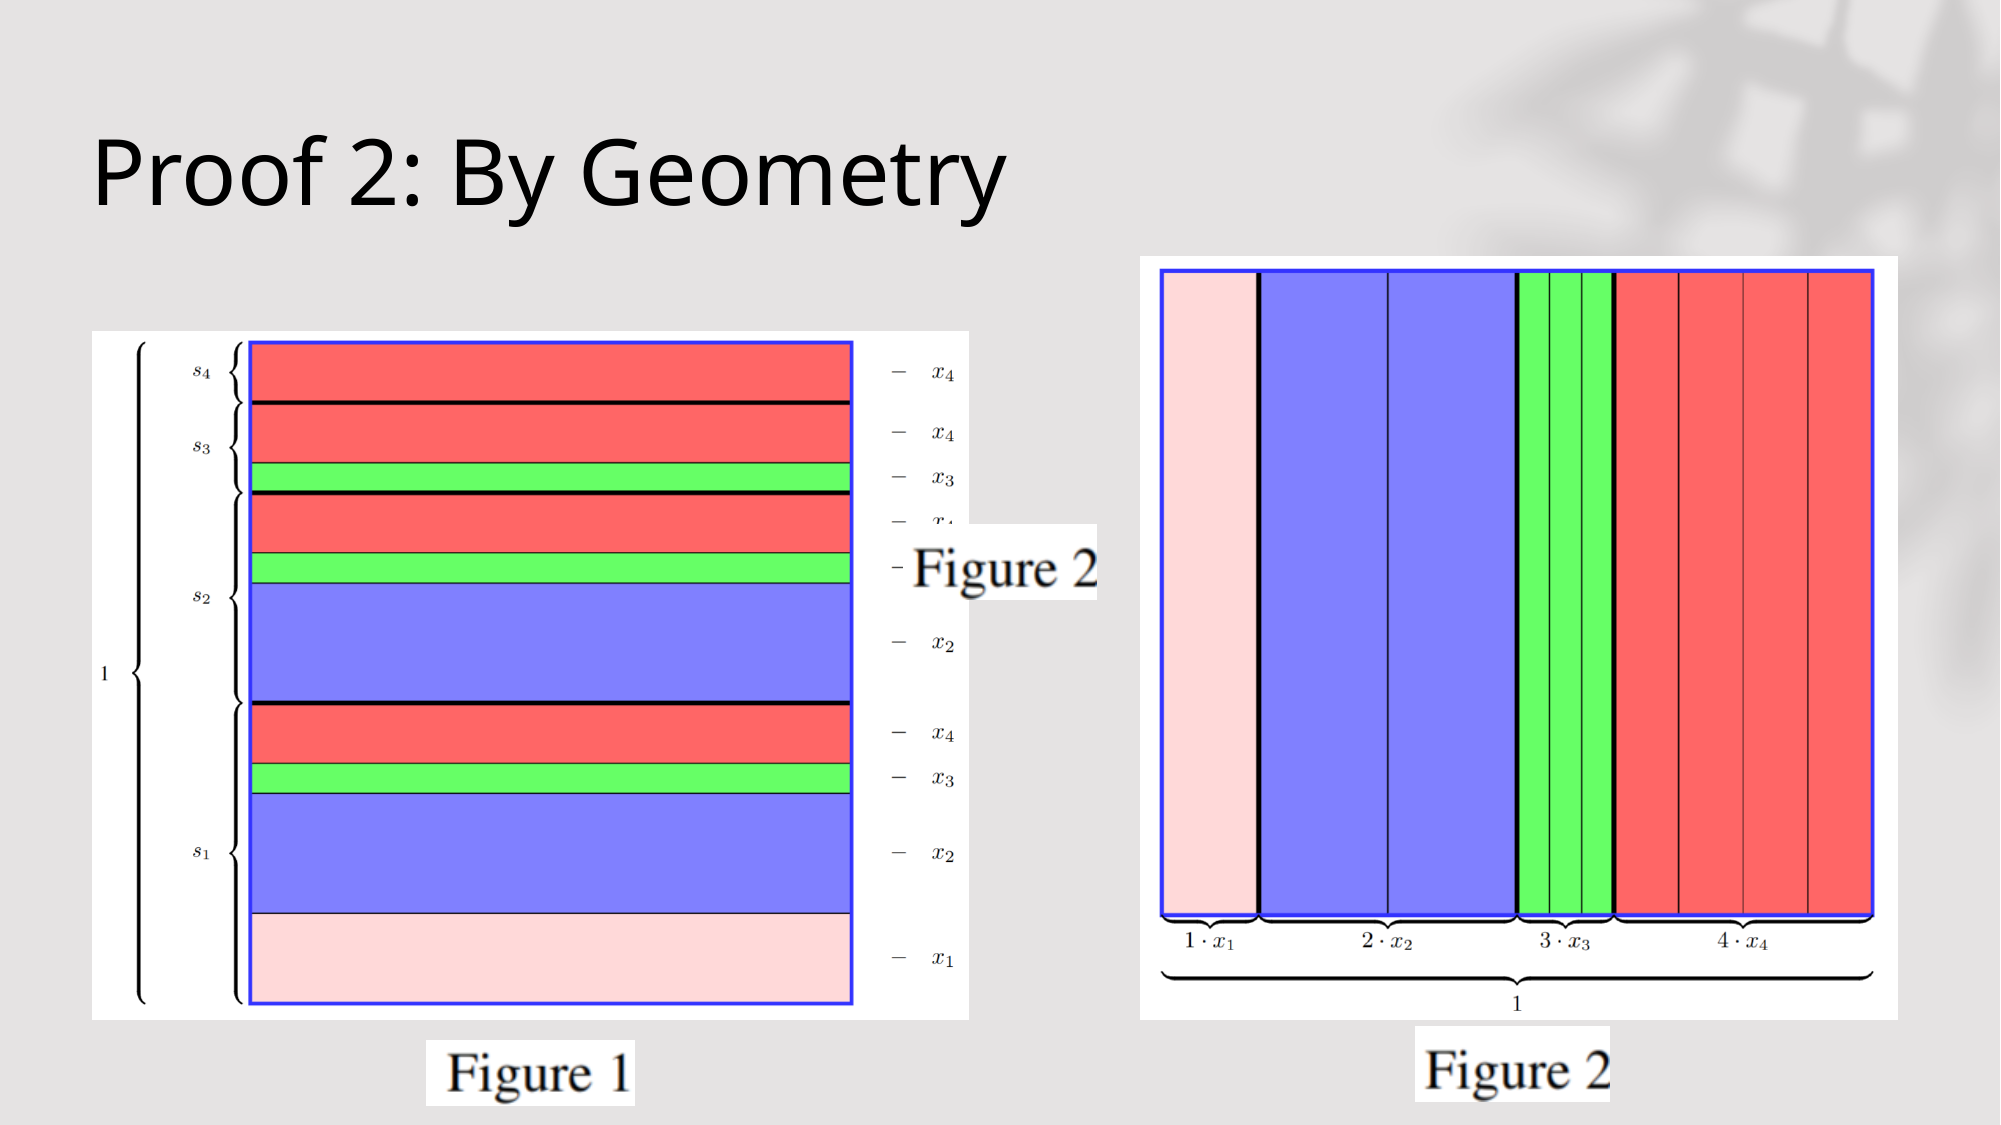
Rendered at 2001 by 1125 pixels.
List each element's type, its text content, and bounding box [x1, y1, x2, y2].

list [92, 331, 969, 1020]
picture [426, 1040, 635, 1106]
picture [1140, 256, 1898, 1020]
picture [1415, 1026, 1610, 1102]
picture [903, 524, 1097, 600]
title Proof 2: By Geometry [75, 60, 1863, 278]
